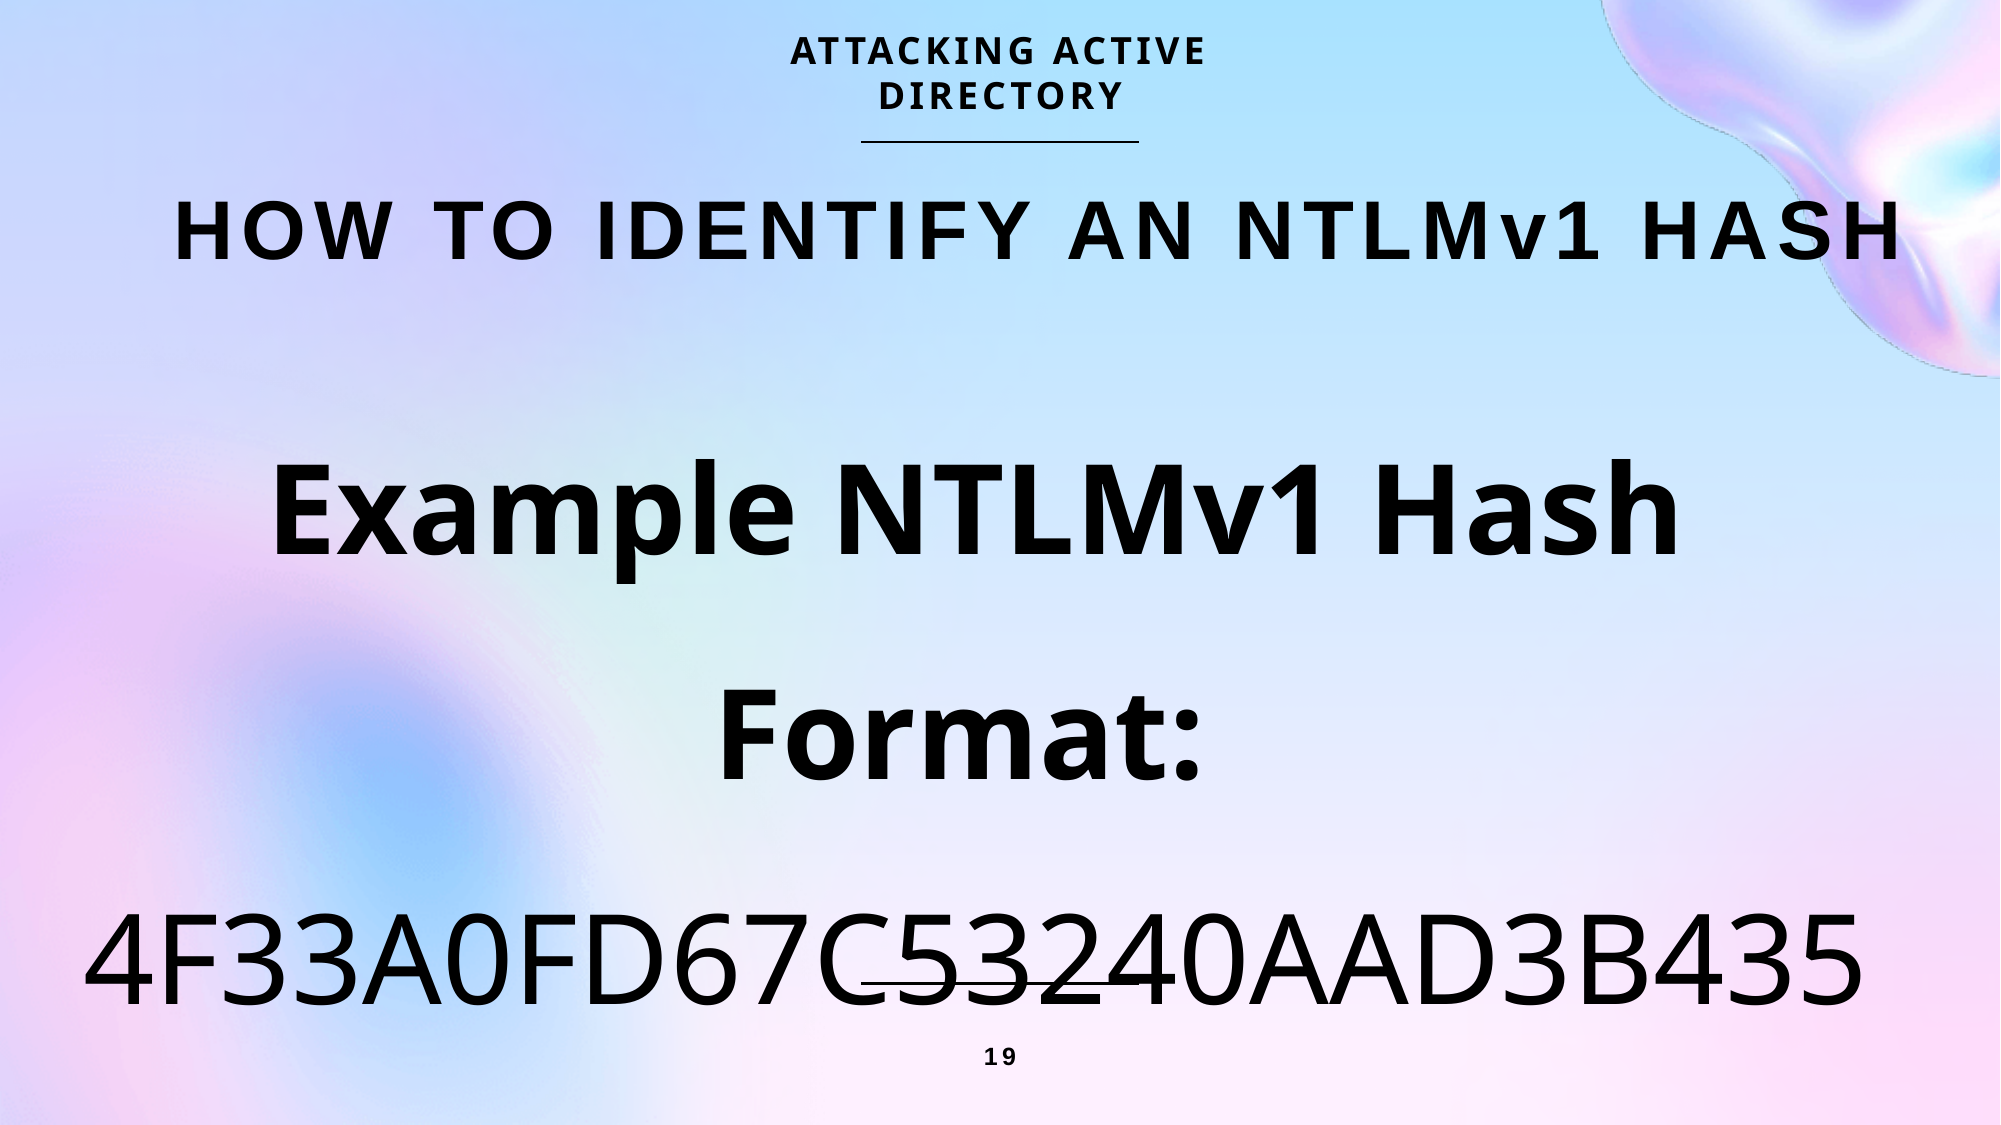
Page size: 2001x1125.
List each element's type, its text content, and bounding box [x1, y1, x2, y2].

text_box Example NTLMv1 Hash Format: 4F33A0FD67C53240AAD3B435B51404EE [62, 347, 1890, 1125]
picture [0, 0, 2000, 1125]
footer ATTACKING ACTIVE DIRECTORY [662, 1, 1338, 143]
title HOW TO IDENTIFY AN NTLMv1 HASH [137, 146, 1938, 288]
